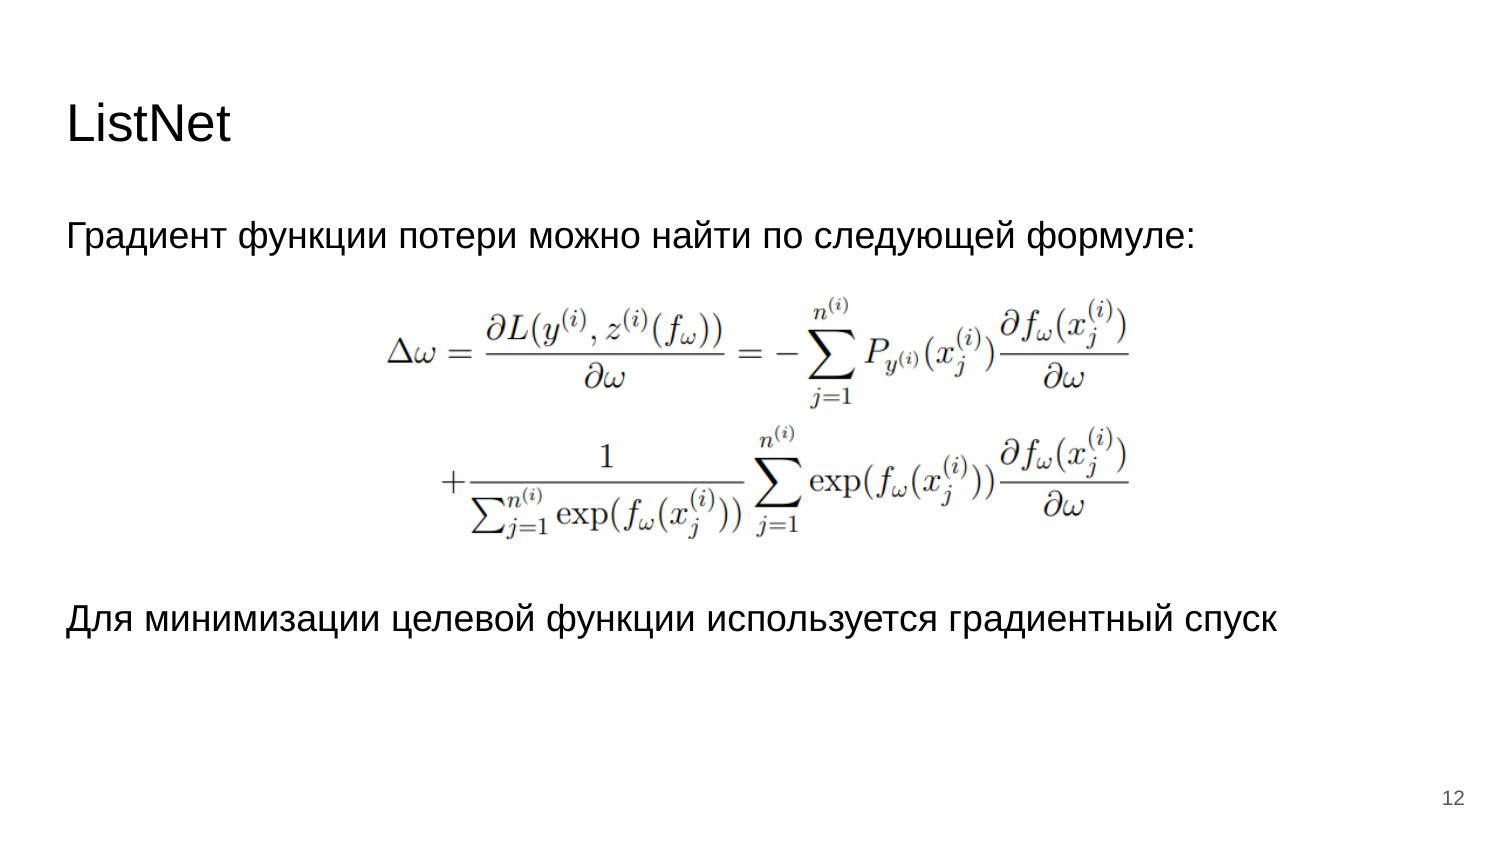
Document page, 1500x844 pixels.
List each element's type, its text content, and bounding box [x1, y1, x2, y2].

title ListNet [51, 72, 1449, 167]
slide_number ‹#› [1389, 764, 1480, 830]
picture [350, 284, 1150, 559]
list Градиент функции потери можно найти по следующей формуле: Для минимизации целевой функции используется градиентный спуск [51, 189, 1449, 750]
